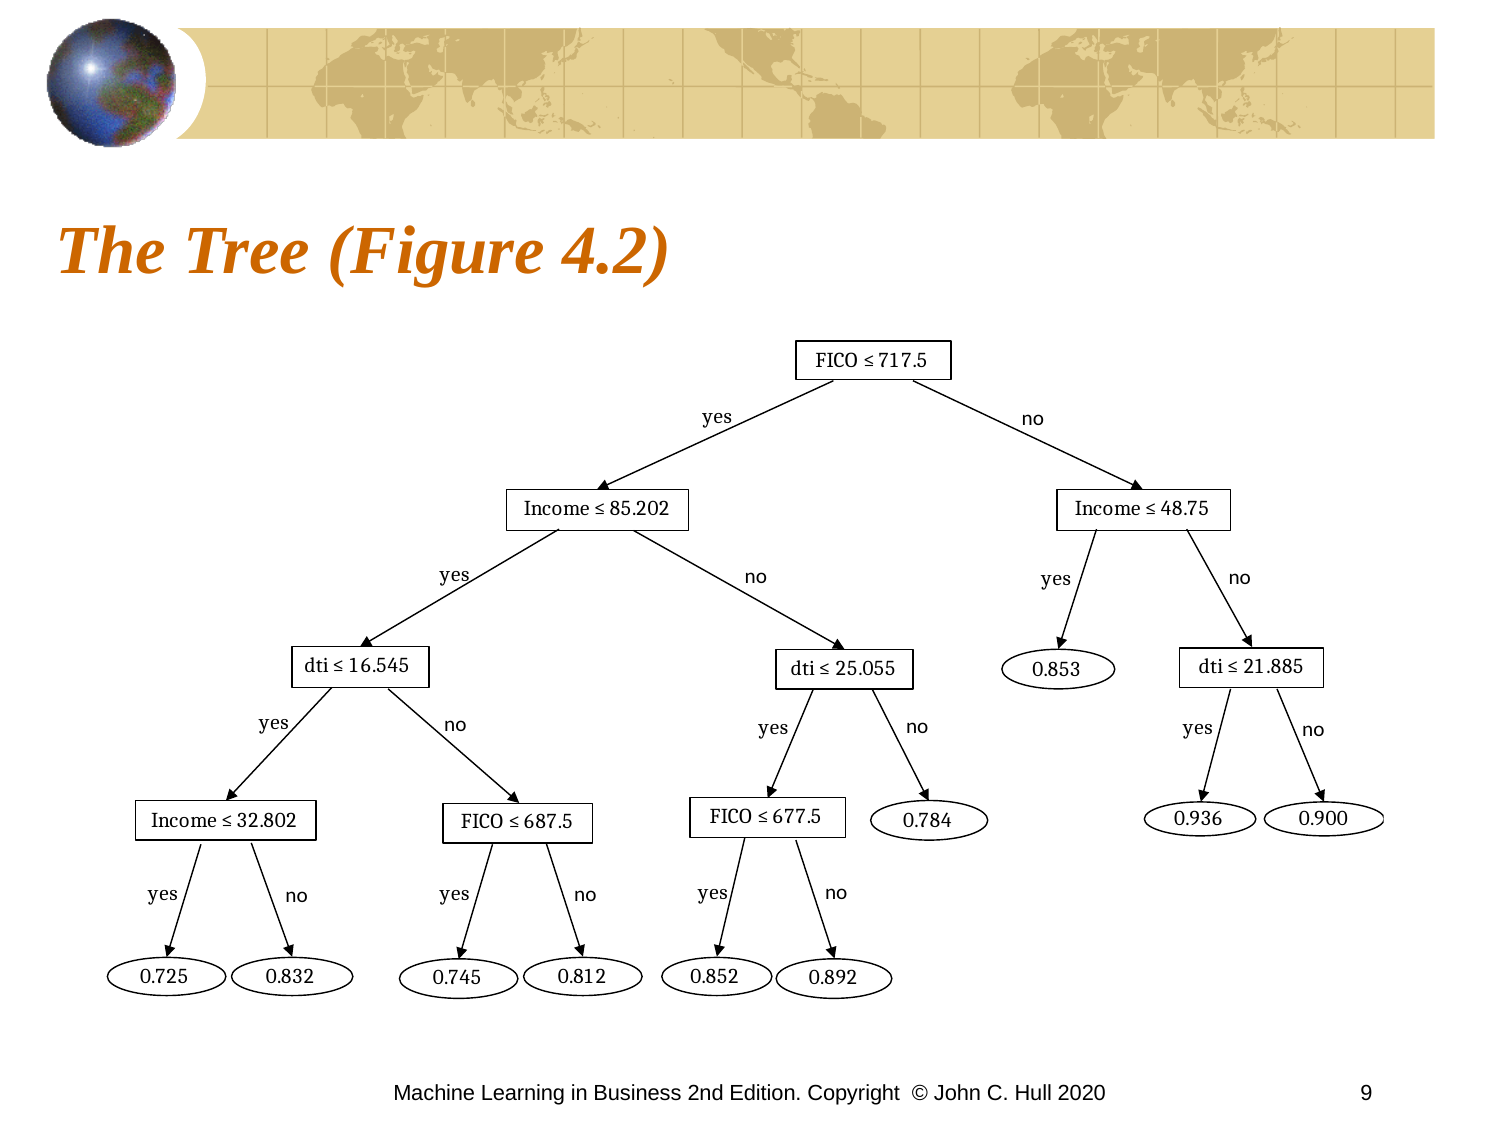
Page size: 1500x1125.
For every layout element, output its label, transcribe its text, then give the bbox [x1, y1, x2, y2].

footer Machine Learning in Business 2nd Edition. Copyright © John C. Hull 2020 [299, 1037, 1074, 1113]
title The Tree (Figure 4.2) [40, 152, 1316, 341]
picture [42, 14, 190, 151]
slide_number 9 [1074, 1037, 1388, 1113]
picture [106, 338, 1384, 1003]
